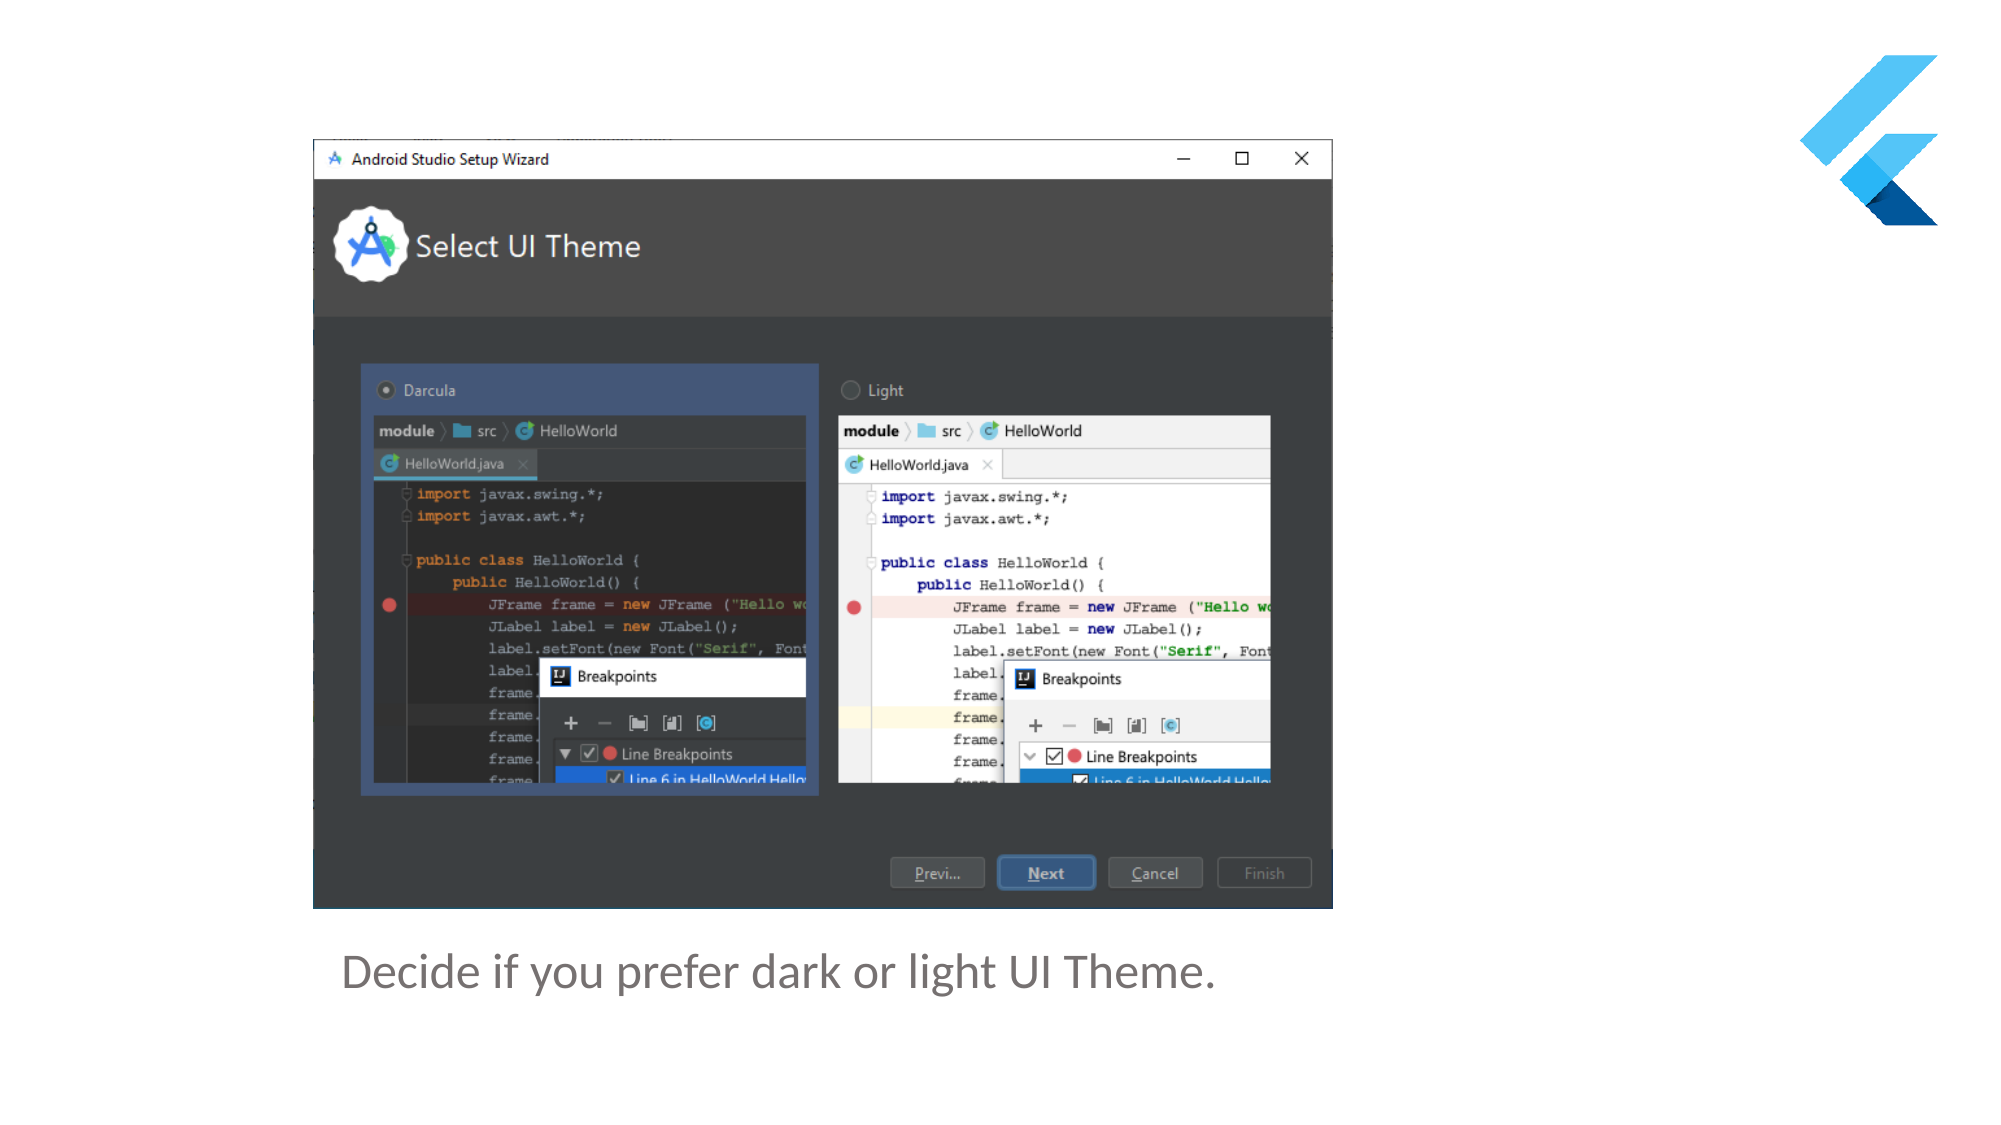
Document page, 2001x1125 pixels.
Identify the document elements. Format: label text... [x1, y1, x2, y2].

picture [1775, 45, 1966, 235]
text_box Decide if you prefer dark or light UI Theme. [326, 930, 1890, 1006]
picture [313, 139, 1333, 909]
